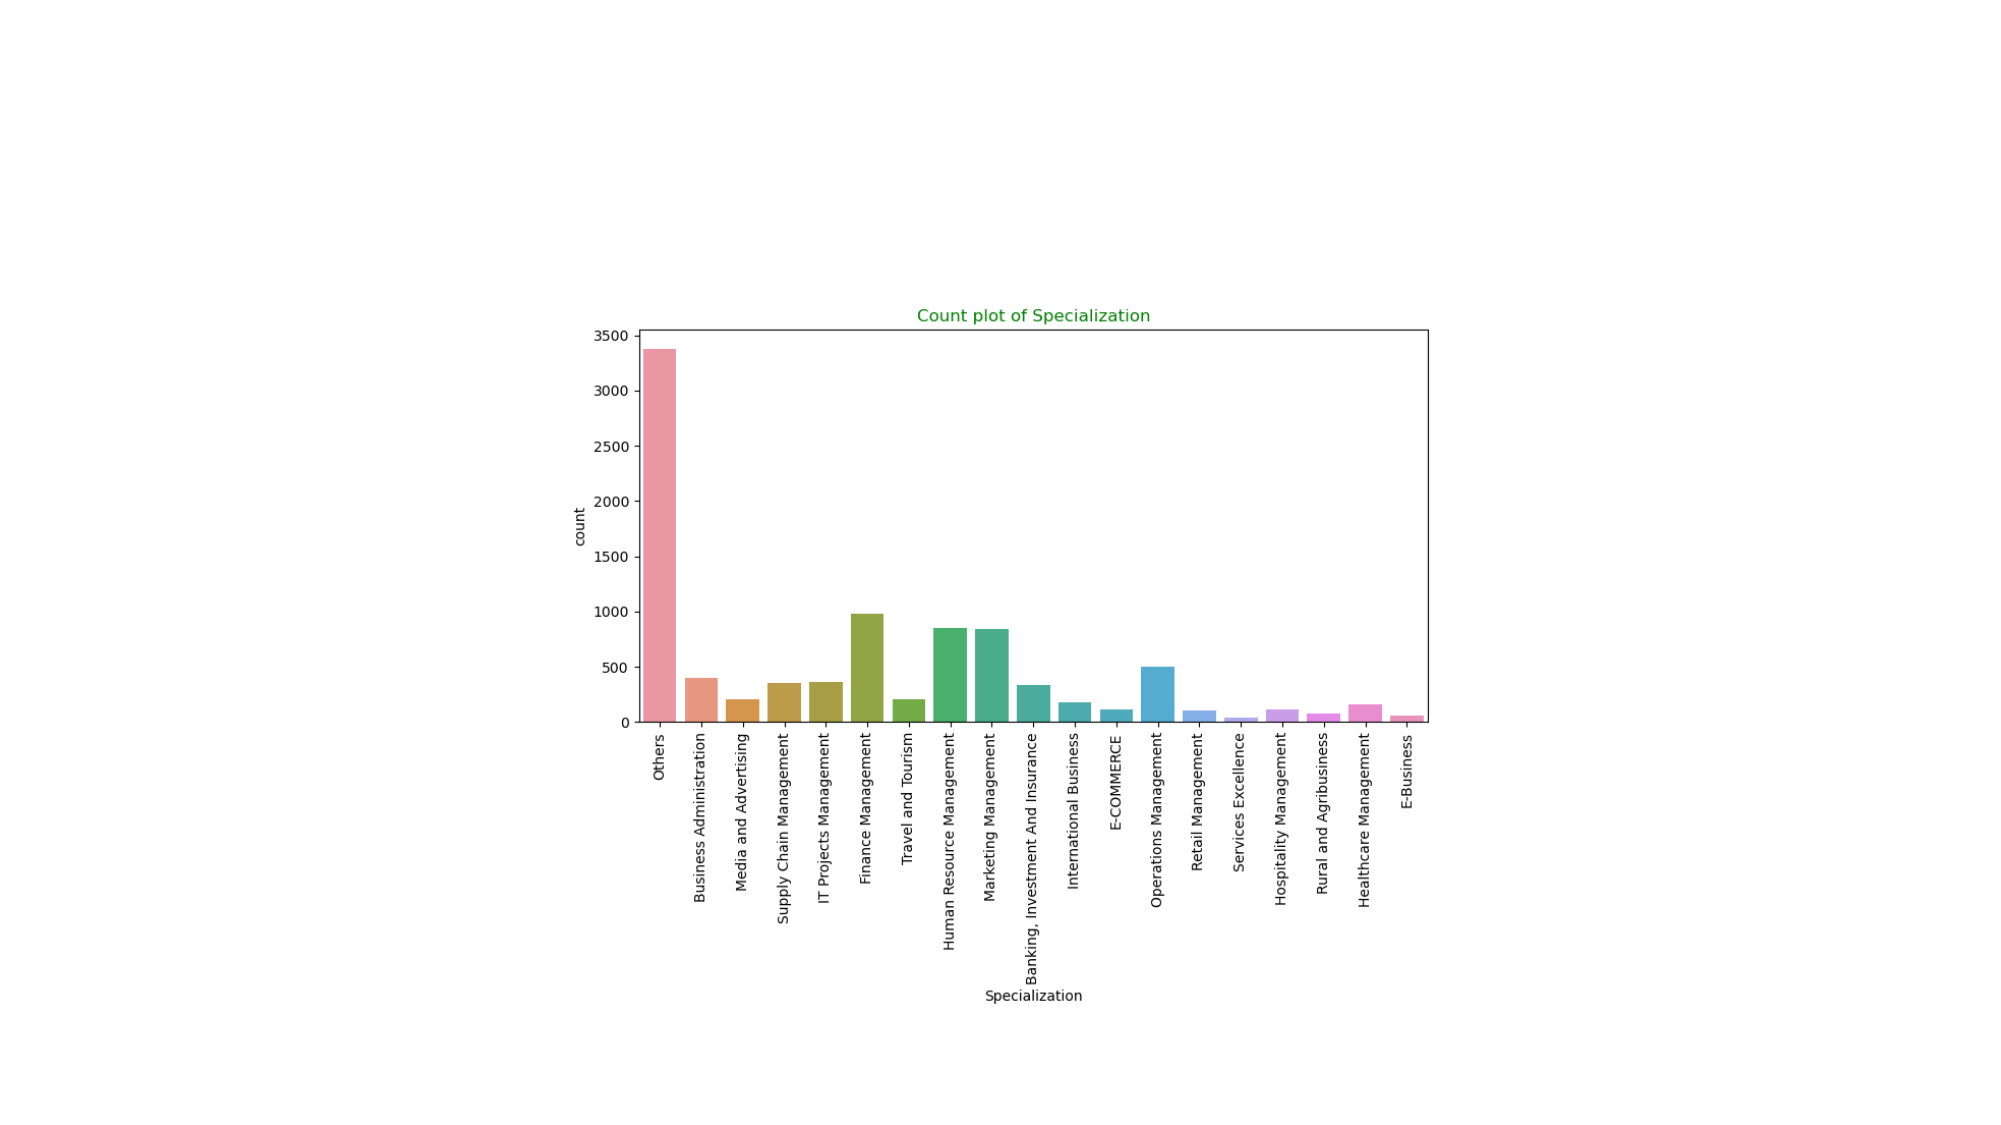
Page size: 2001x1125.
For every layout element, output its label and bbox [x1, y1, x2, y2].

list [563, 299, 1437, 1014]
